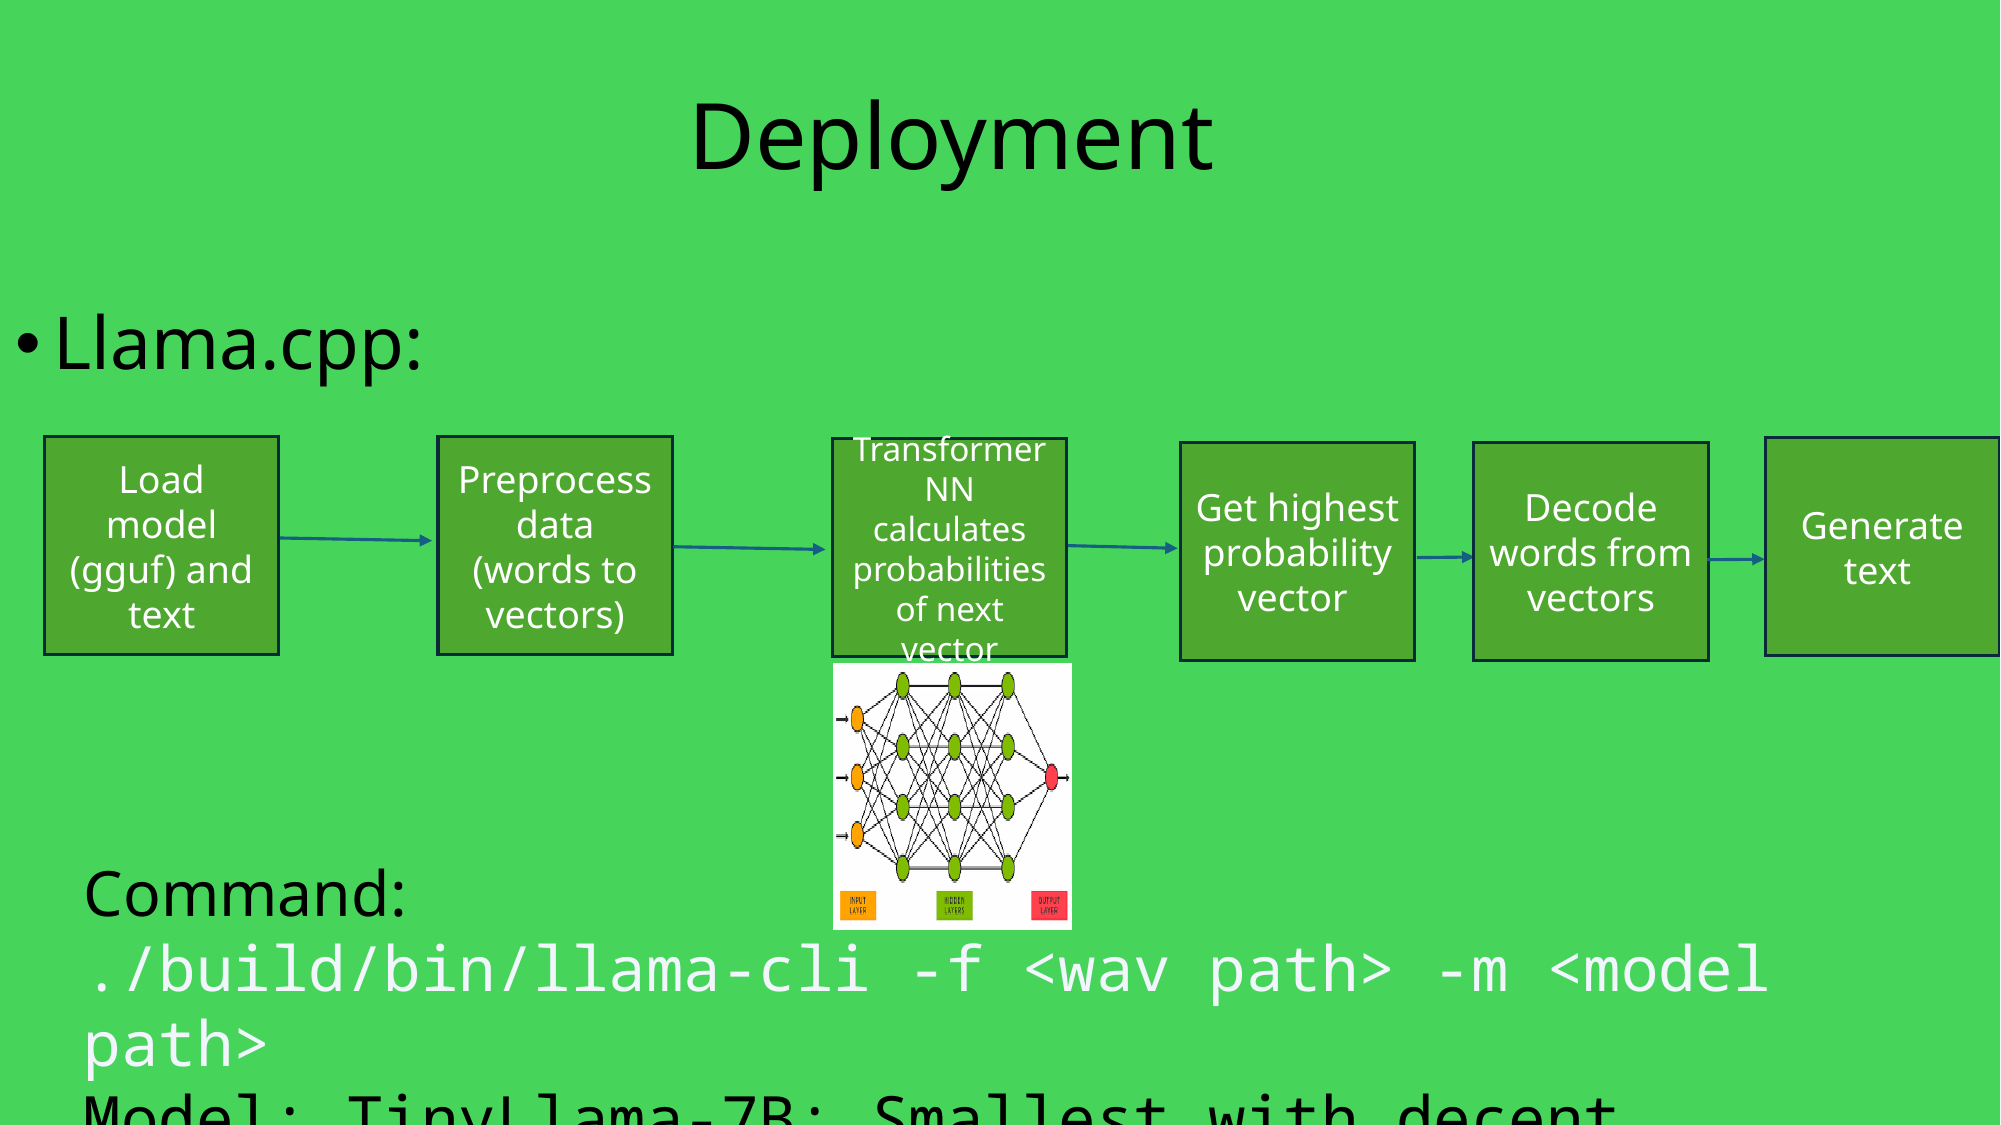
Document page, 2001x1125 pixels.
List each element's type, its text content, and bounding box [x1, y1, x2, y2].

text_box Deployment [673, 0, 1275, 281]
text_box Preprocess data (words to vectors) [436, 435, 674, 656]
picture [832, 663, 1073, 930]
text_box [279, 537, 433, 542]
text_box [672, 546, 827, 550]
text_box Get highest probability vector [1179, 441, 1416, 662]
list Llama.cpp: [0, 299, 1863, 1014]
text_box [1067, 545, 1179, 549]
text_box Command: ./build/bin/llama-cli -f <wav path> -m <model path> Model: TinyLlama-7B: Smallest with decent accuracy [69, 846, 1931, 1125]
text_box Load model (gguf) and text [43, 435, 280, 656]
text_box Generate text [1764, 436, 2000, 657]
text_box Decode words from vectors [1472, 441, 1710, 662]
text_box Transformer NN calculates probabilities of next vector [831, 437, 1068, 658]
